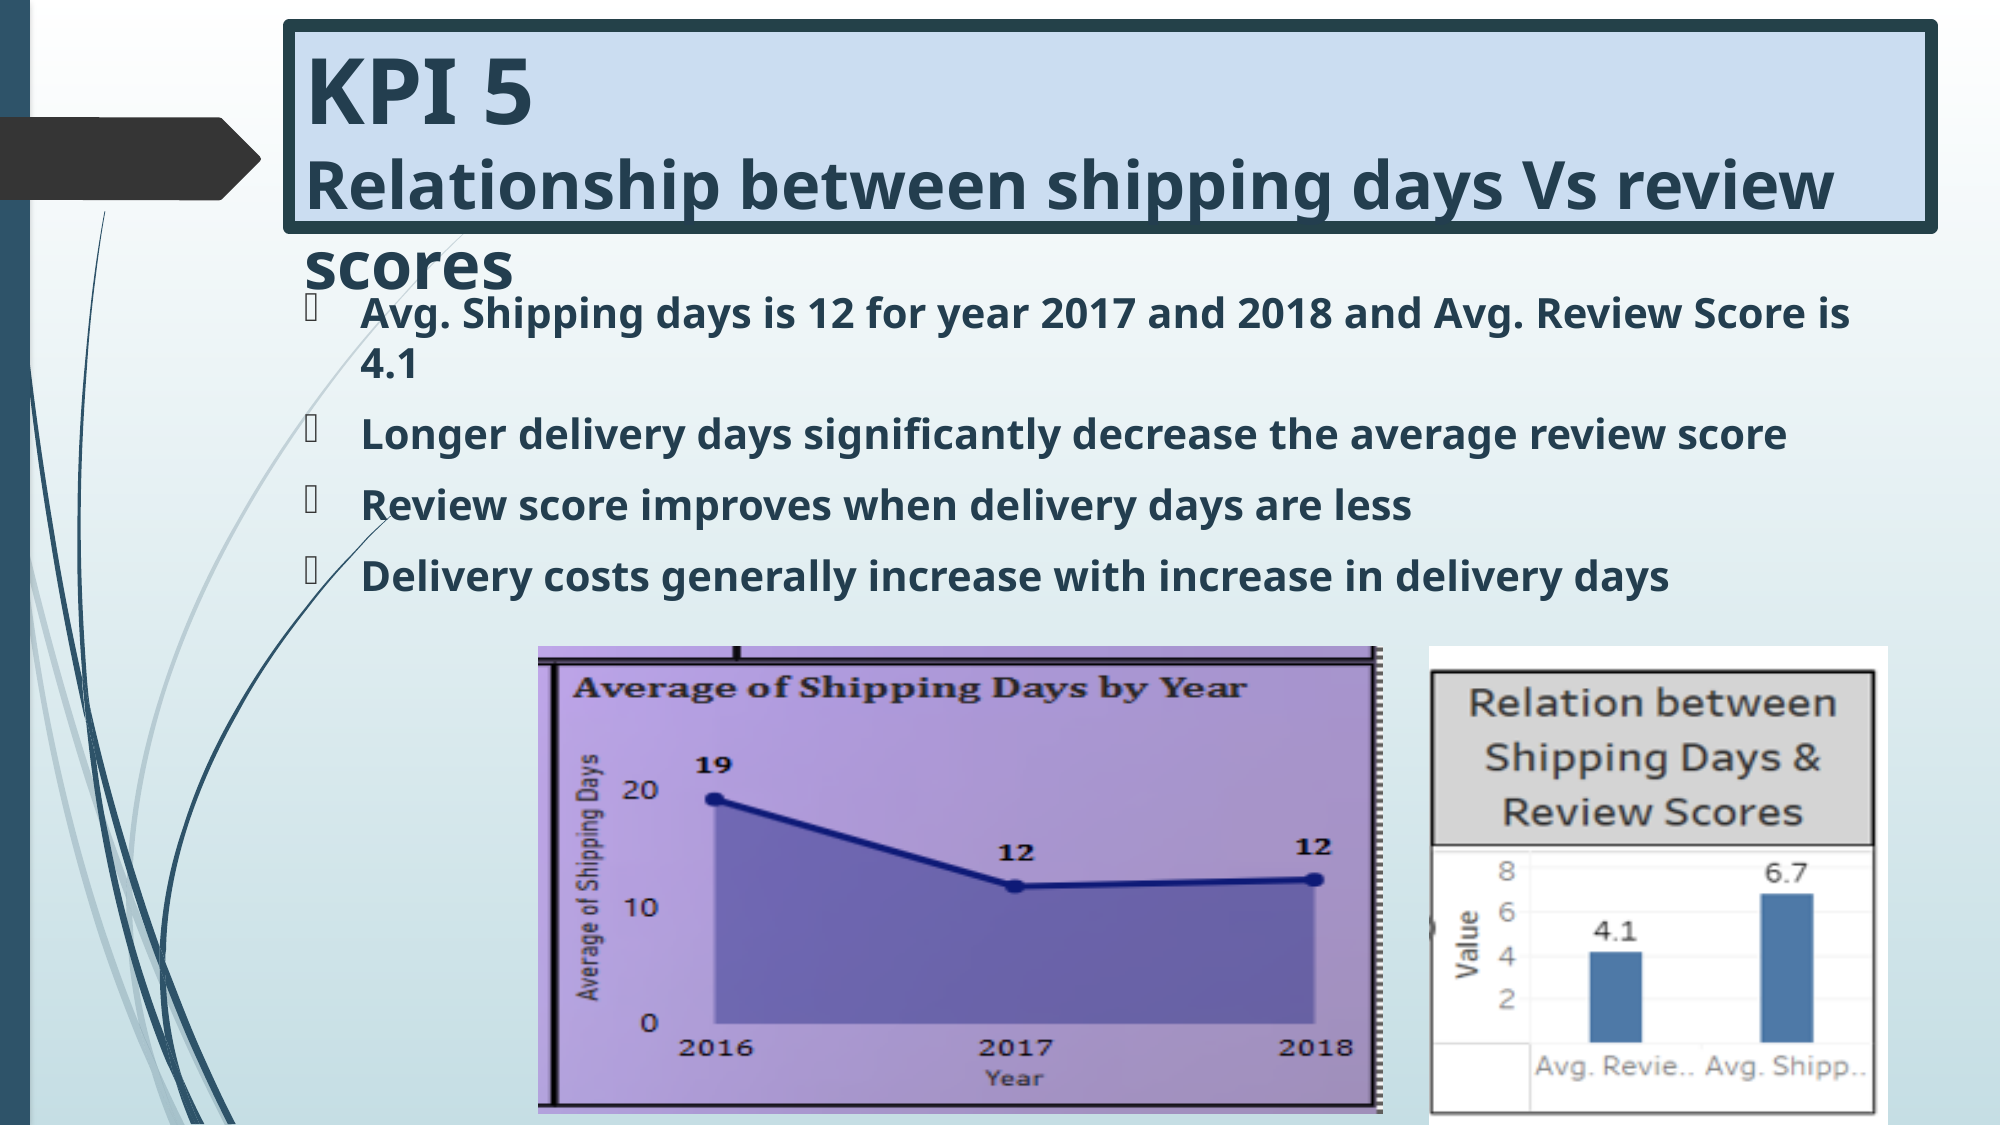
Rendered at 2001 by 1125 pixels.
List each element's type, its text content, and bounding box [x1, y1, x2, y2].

title KPI 5 Relationship between shipping days Vs review scores [289, 25, 1932, 228]
list Avg. Shipping days is 12 for year 2017 and 2018 and Avg. Review Score is 4.1 Longer delivery days significantly decrease the average review score Review score improves when delivery days are less Delivery costs generally increase with increase in delivery days [289, 279, 1888, 1070]
picture [537, 646, 1383, 1114]
picture [1429, 646, 1888, 1125]
